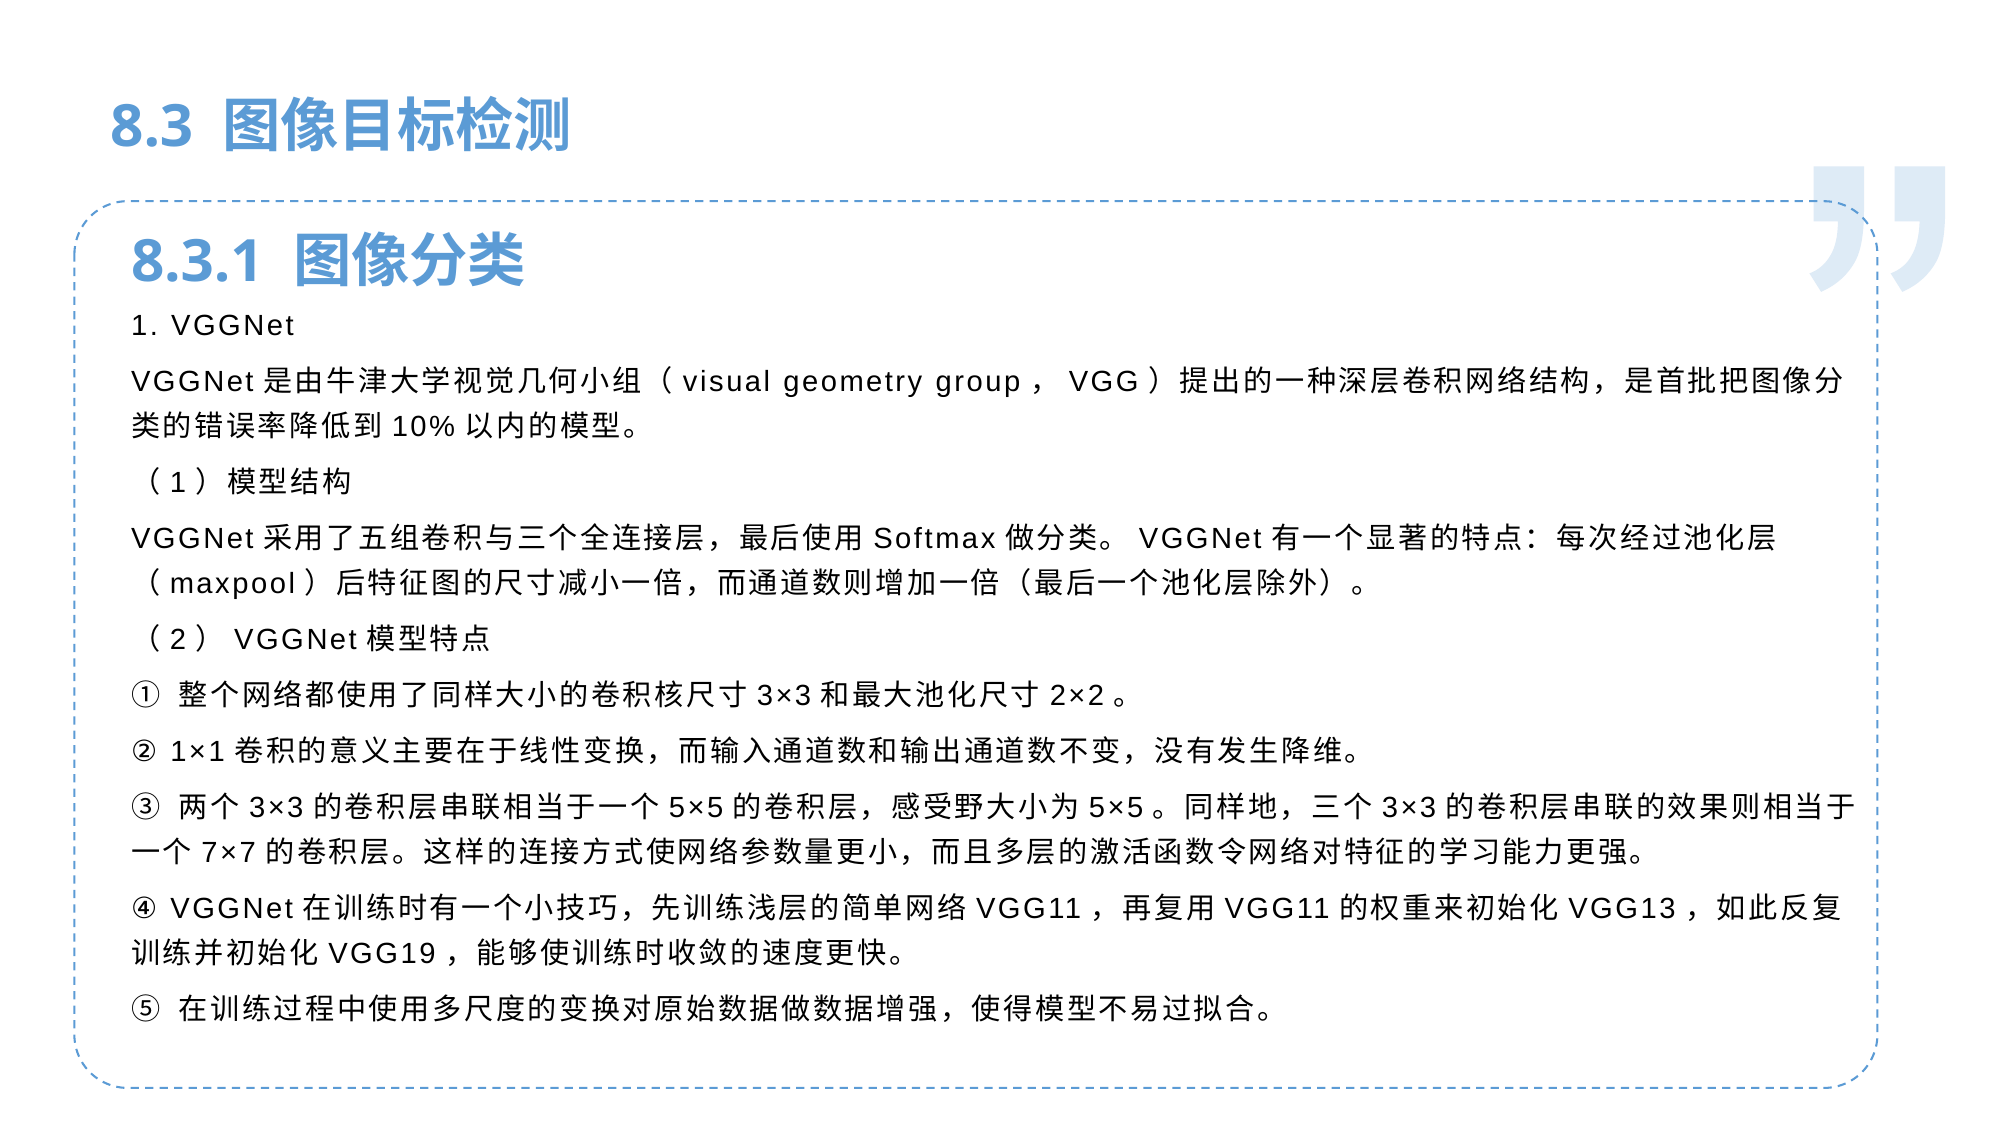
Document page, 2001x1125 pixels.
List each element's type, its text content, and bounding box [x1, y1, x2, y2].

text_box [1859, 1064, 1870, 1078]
text_box [73, 200, 1879, 1089]
text_box [1813, 166, 1865, 216]
text_box 8.3.1 图像分类 [120, 213, 926, 302]
text_box 8.3 图像目标检测 [99, 78, 905, 167]
text_box [1890, 166, 1946, 292]
